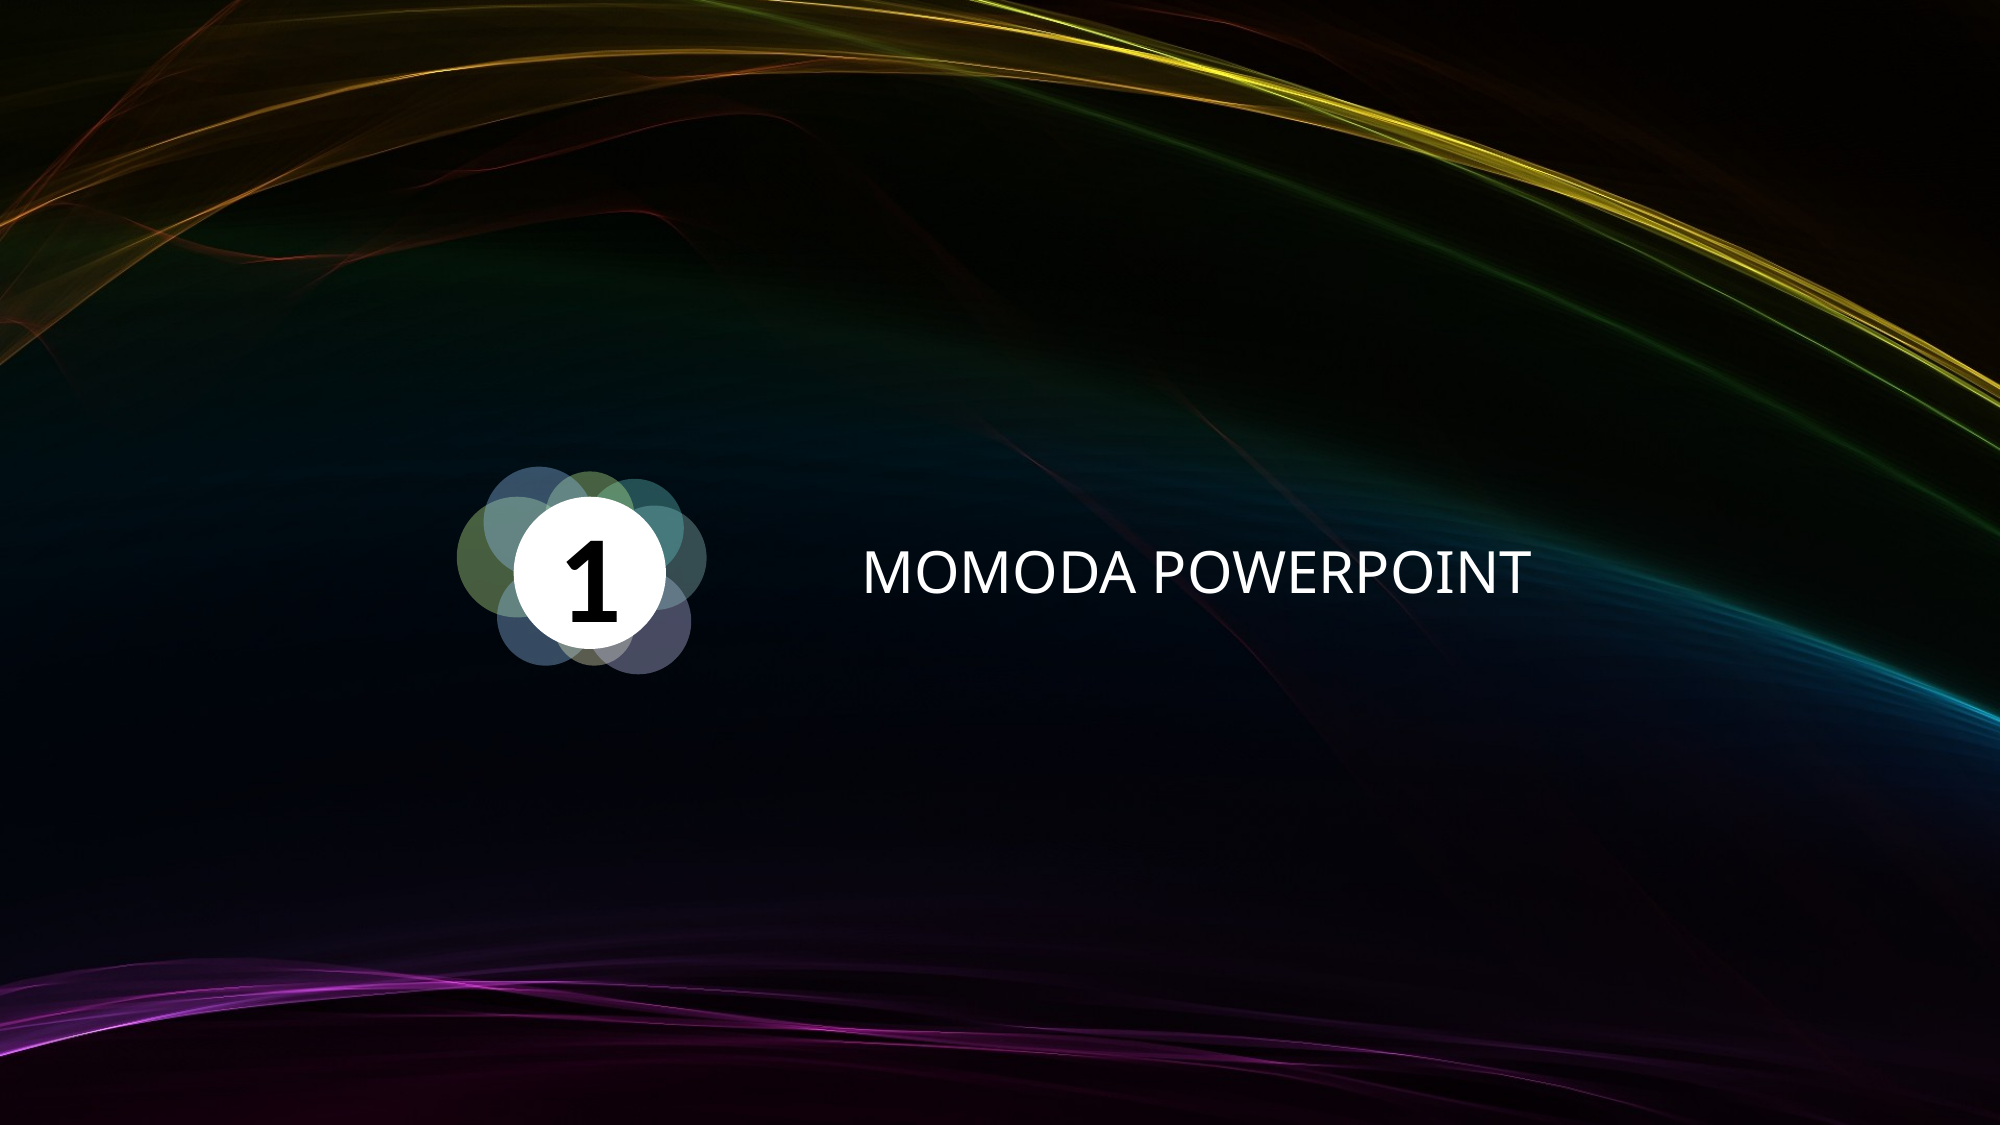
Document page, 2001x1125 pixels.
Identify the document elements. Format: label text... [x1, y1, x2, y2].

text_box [456, 466, 707, 675]
text_box MOMODA POWERPOINT [846, 527, 1627, 613]
picture [0, 0, 2000, 1125]
